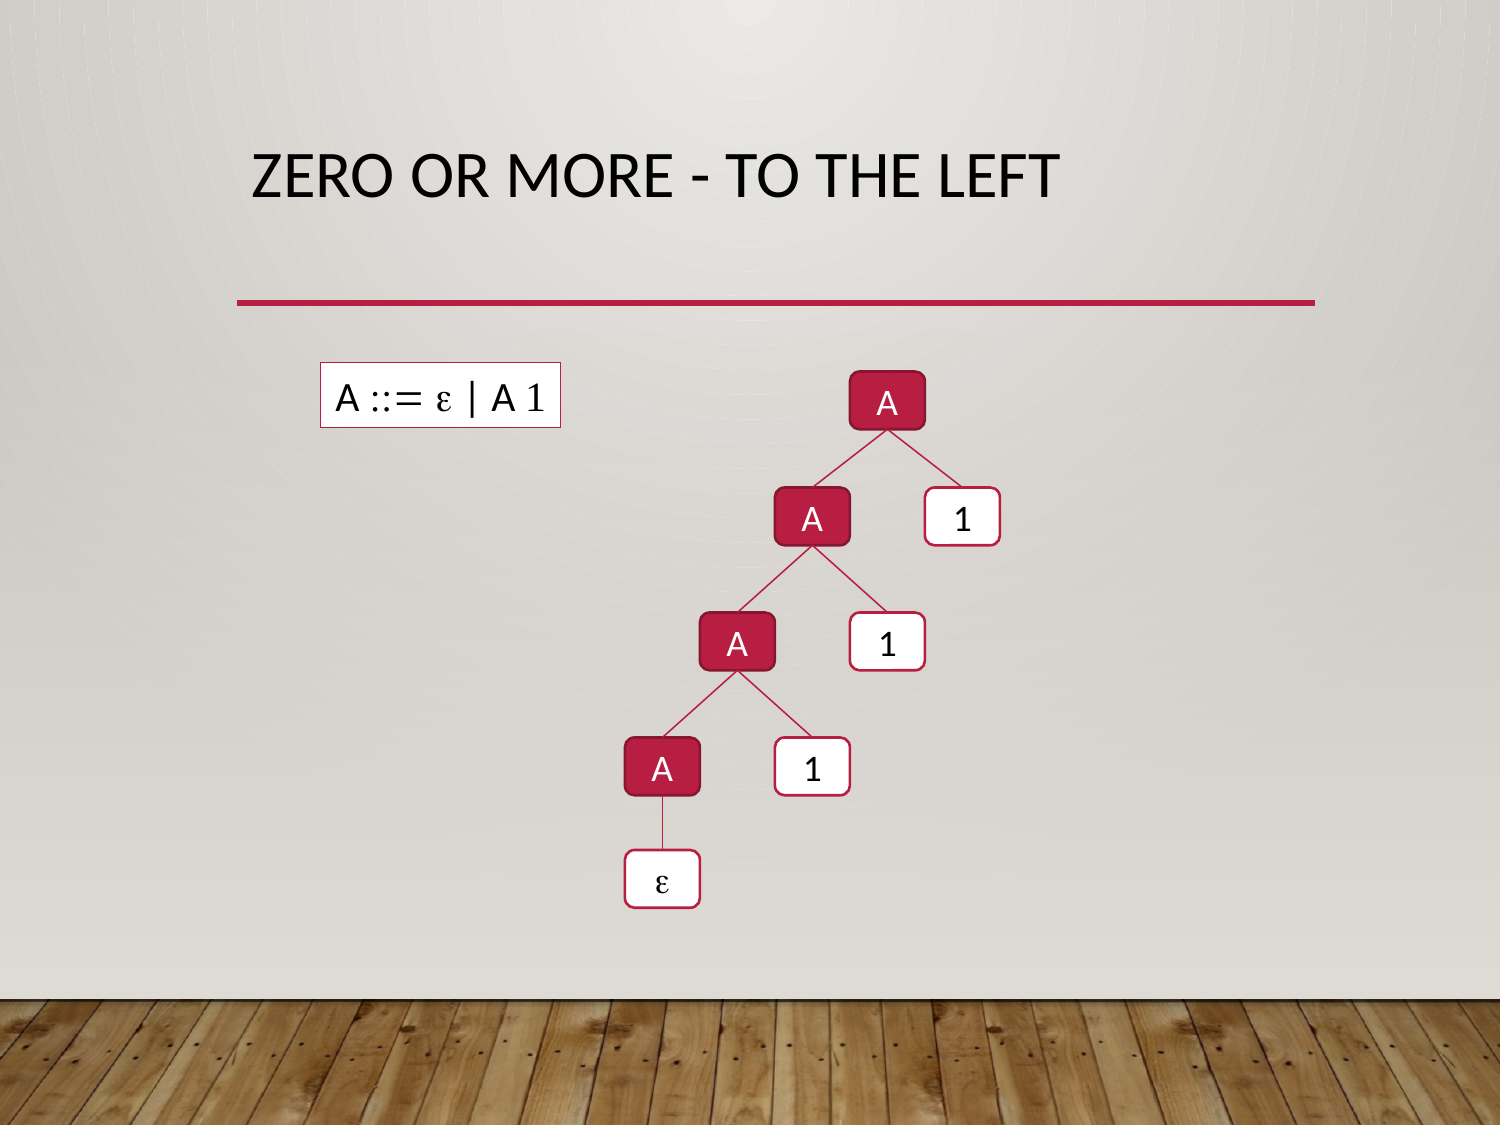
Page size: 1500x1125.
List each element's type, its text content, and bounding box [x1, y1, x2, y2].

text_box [662, 670, 737, 738]
text_box 1 [773, 736, 852, 797]
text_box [887, 429, 963, 488]
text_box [737, 544, 812, 613]
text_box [812, 544, 888, 613]
text_box A [623, 736, 702, 797]
text_box A [848, 370, 927, 429]
text_box A [773, 486, 852, 544]
text_box 1 [848, 611, 927, 672]
picture [0, 999, 1500, 1125]
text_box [737, 670, 813, 738]
text_box A   | A  [320, 362, 561, 428]
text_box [812, 429, 887, 488]
text_box A [698, 611, 777, 670]
text_box  [623, 848, 702, 910]
text_box 1 [923, 486, 1002, 547]
title Zero or more - To the left [236, 131, 1315, 305]
